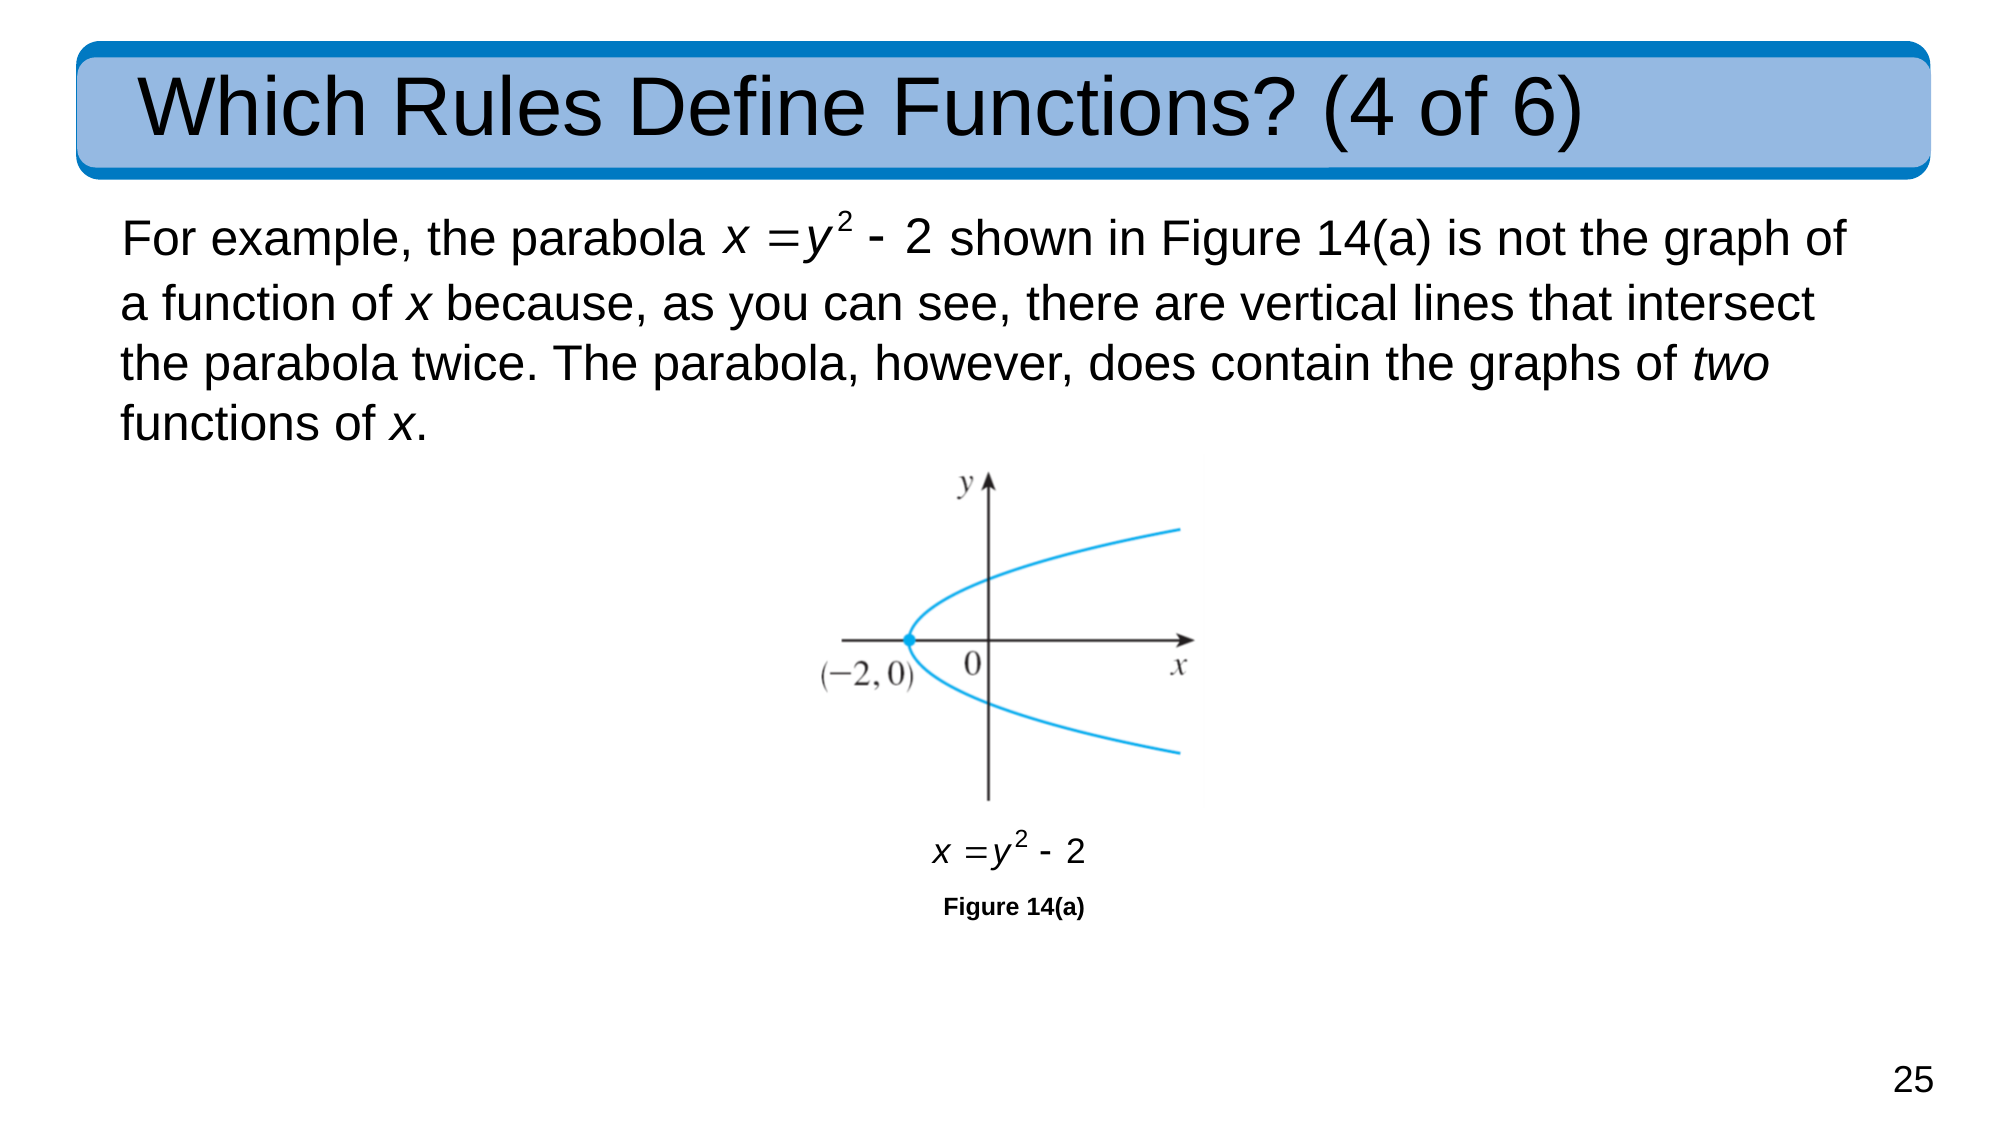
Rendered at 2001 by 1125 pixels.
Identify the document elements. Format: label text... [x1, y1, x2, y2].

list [799, 454, 1205, 808]
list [928, 824, 1089, 877]
list shown in Figure 14(a) is not the graph of [949, 212, 1880, 261]
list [718, 203, 936, 269]
list For example, the parabola [121, 212, 714, 261]
list Figure 14(a) [120, 893, 1881, 950]
list a function of x because, as you can see, there are vertical lines that intersect the parabola twice. The parabola, however, does contain the graphs of two functions of x. [120, 270, 1881, 448]
title Which Rules Define Functions? (4 of 6) [137, 63, 1863, 174]
